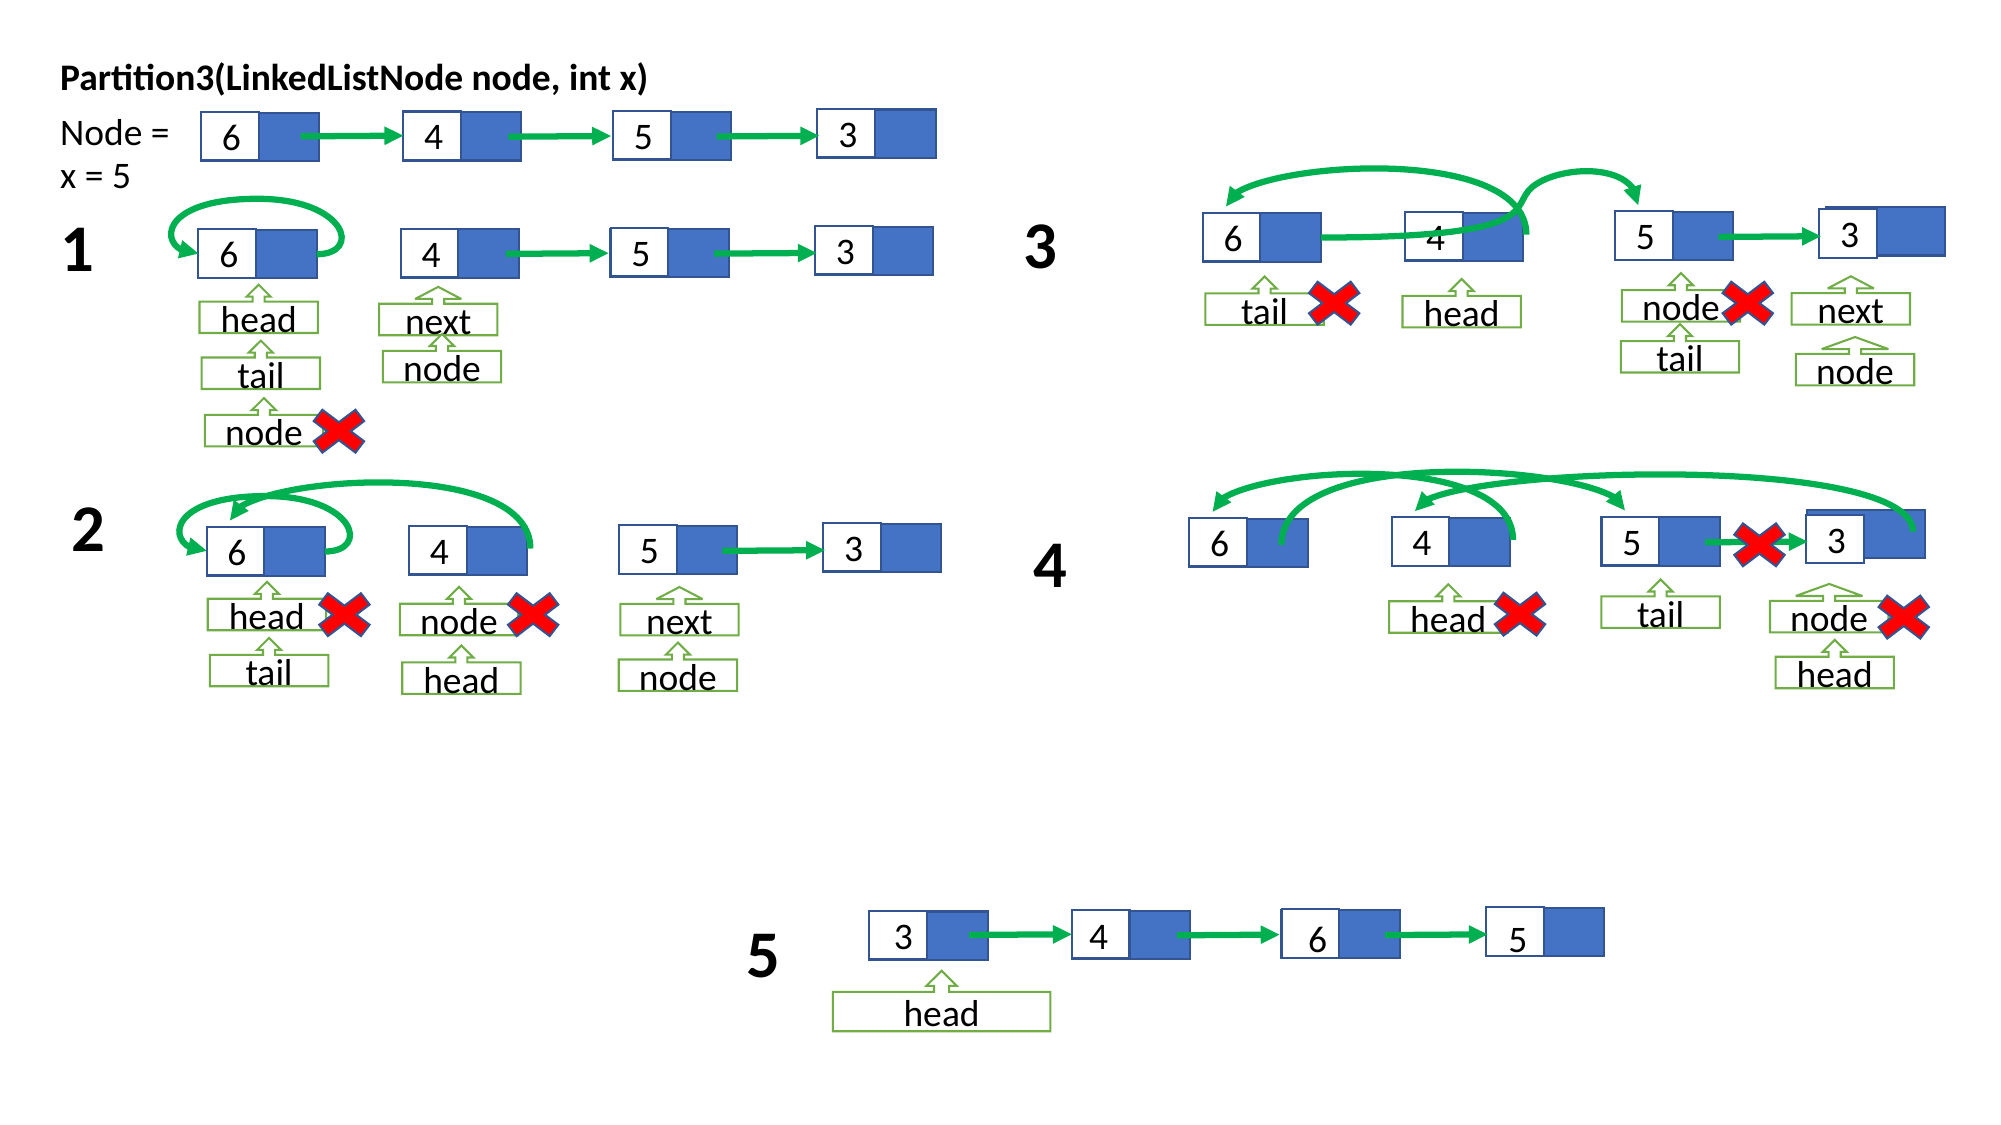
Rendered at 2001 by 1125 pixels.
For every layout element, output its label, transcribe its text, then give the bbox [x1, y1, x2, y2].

text_box Partition3(LinkedListNode node, int x) [45, 45, 822, 100]
text_box [1244, 235, 1322, 263]
text_box [450, 549, 468, 575]
text_box 4 [1018, 513, 1124, 608]
text_box [1600, 545, 1607, 566]
text_box [248, 552, 265, 576]
text_box [1391, 545, 1397, 567]
text_box 6 [204, 223, 239, 253]
text_box [1307, 280, 1361, 327]
text_box node [1620, 271, 1733, 323]
text_box [1230, 540, 1309, 568]
text_box [1446, 238, 1524, 262]
text_box [652, 228, 730, 278]
text_box [444, 111, 522, 162]
text_box node [203, 396, 324, 448]
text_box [1212, 511, 1514, 540]
text_box head [198, 283, 319, 335]
text_box 3 [1825, 202, 1860, 263]
text_box [1805, 532, 1812, 564]
text_box [1877, 594, 1931, 640]
text_box 3 [879, 904, 914, 965]
text_box [654, 111, 732, 161]
text_box 3 [823, 102, 859, 163]
text_box [197, 228, 204, 253]
text_box [312, 408, 366, 455]
text_box [257, 229, 318, 253]
text_box 6 [204, 255, 239, 283]
text_box next [1790, 275, 1912, 326]
text_box head [831, 969, 1052, 1033]
text_box [206, 526, 212, 550]
text_box [1545, 907, 1605, 957]
text_box [1244, 235, 1261, 262]
text_box tail [1204, 275, 1319, 326]
text_box [864, 522, 882, 573]
text_box [248, 552, 326, 577]
text_box [1614, 238, 1621, 261]
text_box [1656, 210, 1674, 261]
text_box 3 [1009, 194, 1114, 290]
text_box node [381, 332, 503, 384]
text_box [914, 910, 928, 960]
text_box [1643, 532, 1660, 566]
text_box [260, 112, 320, 162]
text_box 2 [56, 477, 161, 572]
text_box [1450, 545, 1511, 567]
text_box [206, 552, 212, 576]
text_box [868, 910, 879, 960]
text_box [1860, 206, 1946, 257]
text_box tail [1600, 577, 1721, 629]
text_box x = 5 [45, 143, 822, 204]
text_box [610, 227, 616, 277]
text_box 5 [731, 902, 836, 998]
text_box 4 [409, 105, 444, 165]
text_box 4 [1074, 904, 1109, 965]
text_box head [1401, 277, 1522, 329]
text_box [1328, 908, 1340, 959]
text_box 5 [616, 221, 652, 282]
text_box [506, 591, 560, 638]
text_box [444, 110, 462, 161]
text_box next [619, 585, 740, 637]
text_box [1188, 517, 1195, 567]
text_box [442, 228, 459, 278]
text_box [1818, 208, 1825, 259]
text_box head [206, 580, 328, 632]
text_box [1414, 511, 1914, 532]
text_box [660, 524, 678, 575]
text_box [1109, 909, 1131, 959]
text_box [442, 228, 520, 279]
text_box 5 [625, 518, 660, 579]
text_box [816, 108, 823, 158]
text_box node [617, 641, 739, 692]
text_box [1643, 532, 1721, 567]
text_box 6 [1293, 907, 1328, 968]
text_box 5 [1493, 907, 1528, 968]
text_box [1281, 532, 1625, 545]
text_box [618, 524, 625, 575]
text_box [678, 525, 738, 575]
text_box Node = [45, 100, 822, 143]
text_box tail [1619, 322, 1741, 374]
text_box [1320, 205, 1639, 238]
text_box 6 [1208, 206, 1244, 267]
text_box 6 [212, 520, 248, 550]
text_box [197, 254, 204, 279]
text_box [1847, 532, 1865, 564]
text_box [257, 255, 318, 279]
text_box [654, 110, 672, 160]
text_box [882, 523, 942, 573]
text_box 5 [619, 104, 654, 165]
text_box 4 [1411, 238, 1446, 266]
text_box [1109, 910, 1191, 960]
text_box [814, 225, 821, 275]
text_box [1674, 211, 1734, 261]
text_box head [1388, 582, 1505, 634]
text_box [1493, 591, 1547, 637]
text_box [450, 549, 528, 576]
text_box [1732, 543, 1787, 568]
text_box [652, 227, 669, 277]
text_box 6 [207, 105, 242, 166]
text_box [1202, 212, 1208, 262]
text_box [239, 255, 257, 279]
text_box 6 [1195, 511, 1230, 572]
text_box [1433, 545, 1450, 567]
text_box [402, 110, 409, 161]
text_box 1 [45, 197, 150, 293]
text_box 5 [1621, 204, 1656, 265]
text_box 6 [212, 552, 248, 581]
text_box head [1774, 638, 1895, 690]
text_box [229, 520, 531, 549]
text_box [408, 549, 415, 575]
text_box [612, 110, 619, 160]
text_box 5 [1607, 532, 1643, 571]
text_box [1404, 239, 1411, 261]
text_box [1446, 238, 1464, 261]
text_box 3 [829, 516, 864, 577]
text_box 3 [821, 219, 856, 280]
text_box 4 [1397, 545, 1433, 571]
text_box [1340, 909, 1401, 959]
text_box [242, 111, 260, 162]
text_box node [398, 585, 518, 637]
text_box 4 [406, 222, 442, 283]
text_box [1860, 208, 1878, 259]
text_box [856, 226, 934, 276]
text_box 4 [415, 549, 450, 580]
text_box [1230, 540, 1248, 567]
text_box [856, 225, 874, 275]
text_box [822, 522, 829, 573]
text_box tail [208, 636, 330, 688]
text_box [200, 111, 207, 162]
text_box [1281, 908, 1293, 959]
text_box [239, 228, 257, 253]
text_box [317, 591, 372, 638]
text_box [859, 108, 937, 159]
text_box [400, 228, 406, 278]
text_box [1485, 906, 1545, 957]
text_box tail [200, 339, 322, 391]
text_box [1865, 509, 1926, 559]
text_box 3 [1812, 532, 1847, 568]
text_box [1721, 280, 1775, 327]
text_box [1732, 532, 1787, 541]
text_box [914, 910, 989, 961]
text_box next [378, 285, 499, 337]
text_box head [401, 644, 522, 695]
text_box node [1794, 335, 1916, 387]
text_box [1225, 206, 1527, 235]
text_box node [1768, 582, 1889, 634]
text_box [859, 108, 876, 158]
